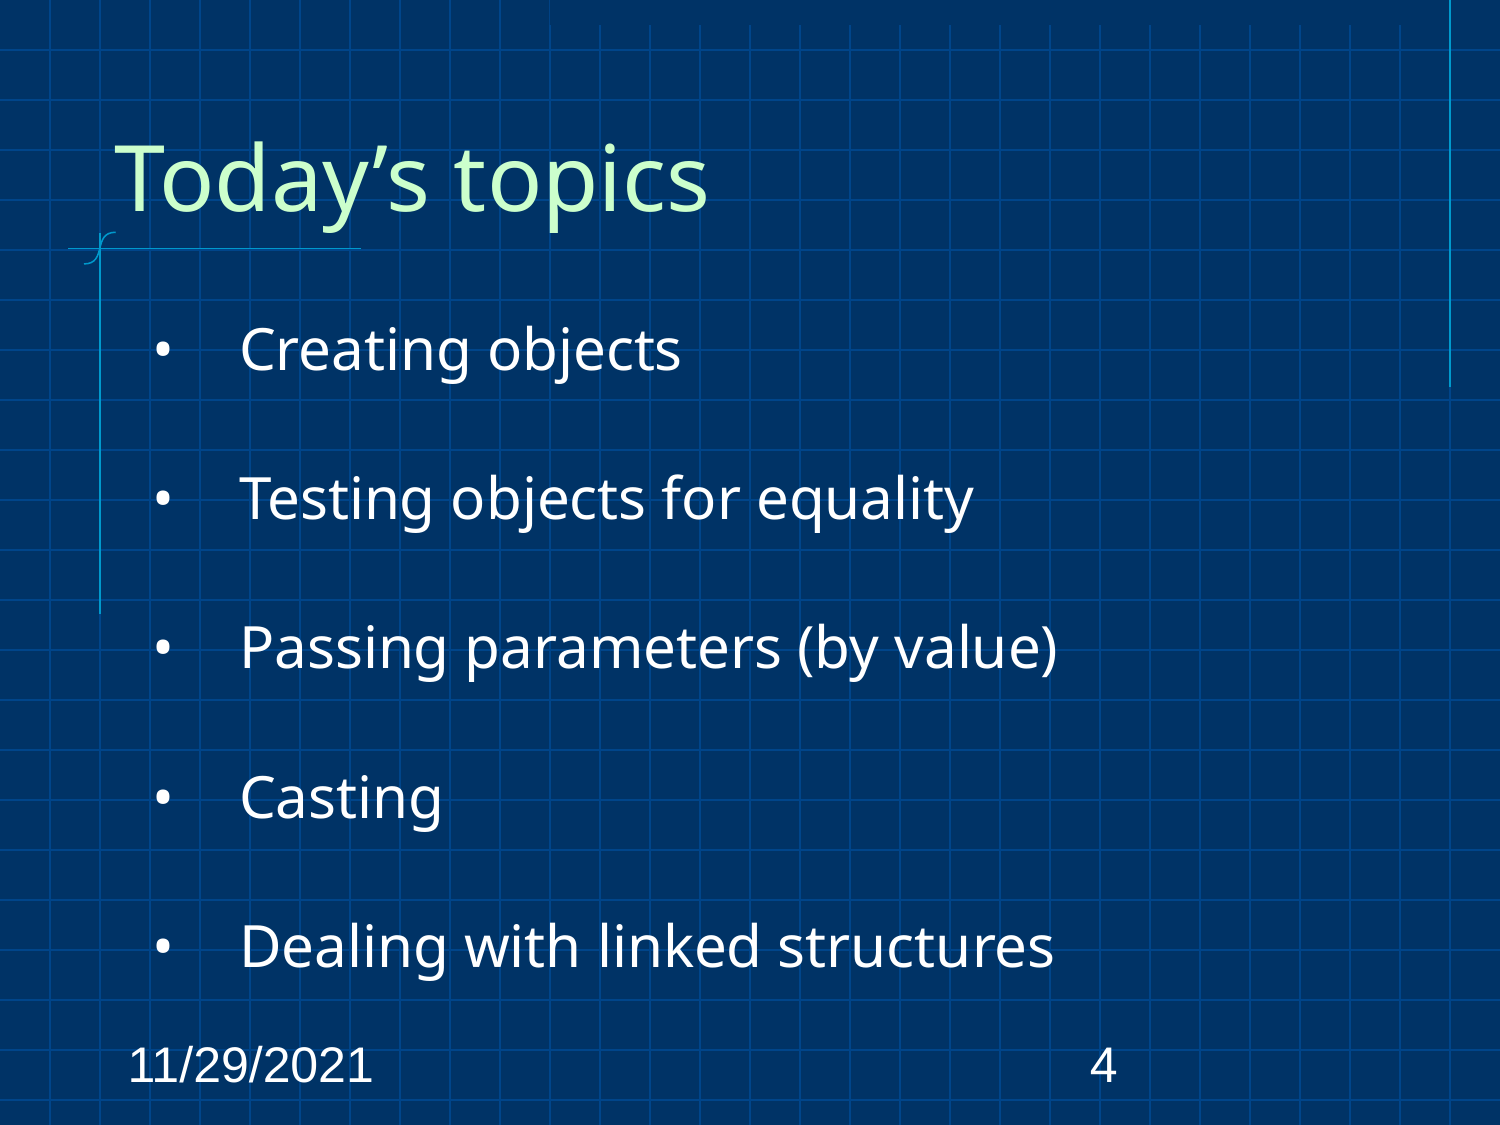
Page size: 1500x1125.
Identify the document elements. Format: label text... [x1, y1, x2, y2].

list Creating objects Testing objects for equality Passing parameters (by value) Casting Dealing with linked structures [137, 312, 1413, 988]
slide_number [112, 1025, 425, 1100]
title Today’s topics [99, 50, 1375, 238]
slide_number ‹#› [1074, 1025, 1388, 1100]
